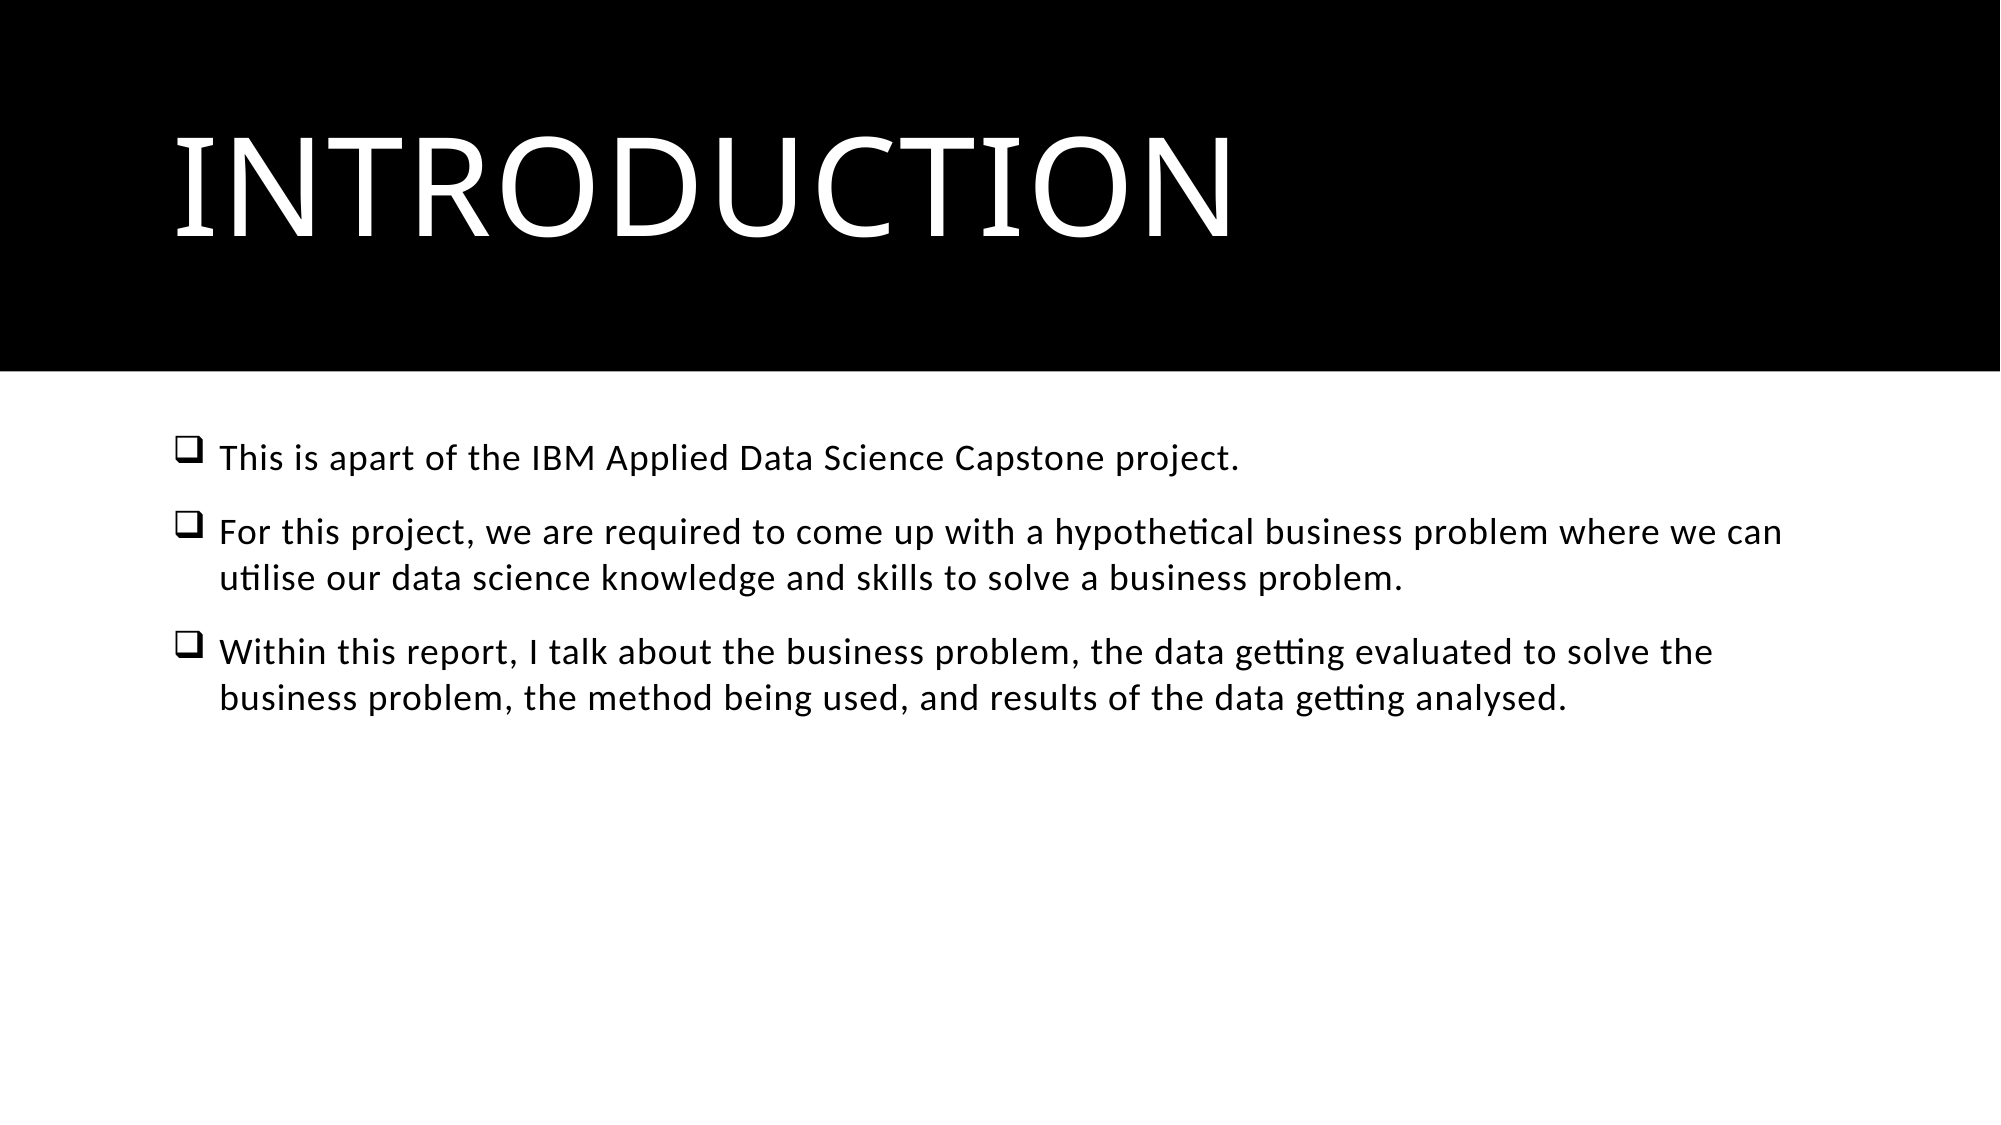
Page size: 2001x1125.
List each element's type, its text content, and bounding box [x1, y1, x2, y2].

list This is apart of the IBM Applied Data Science Capstone project. For this project, we are required to come up with a hypothetical business problem where we can utilise our data science knowledge and skills to solve a business problem. Within this report, I talk about the business problem, the data getting evaluated to solve the business problem, the method being used, and results of the data getting analysed. [157, 424, 1842, 1014]
title Introduction [157, 52, 1842, 332]
